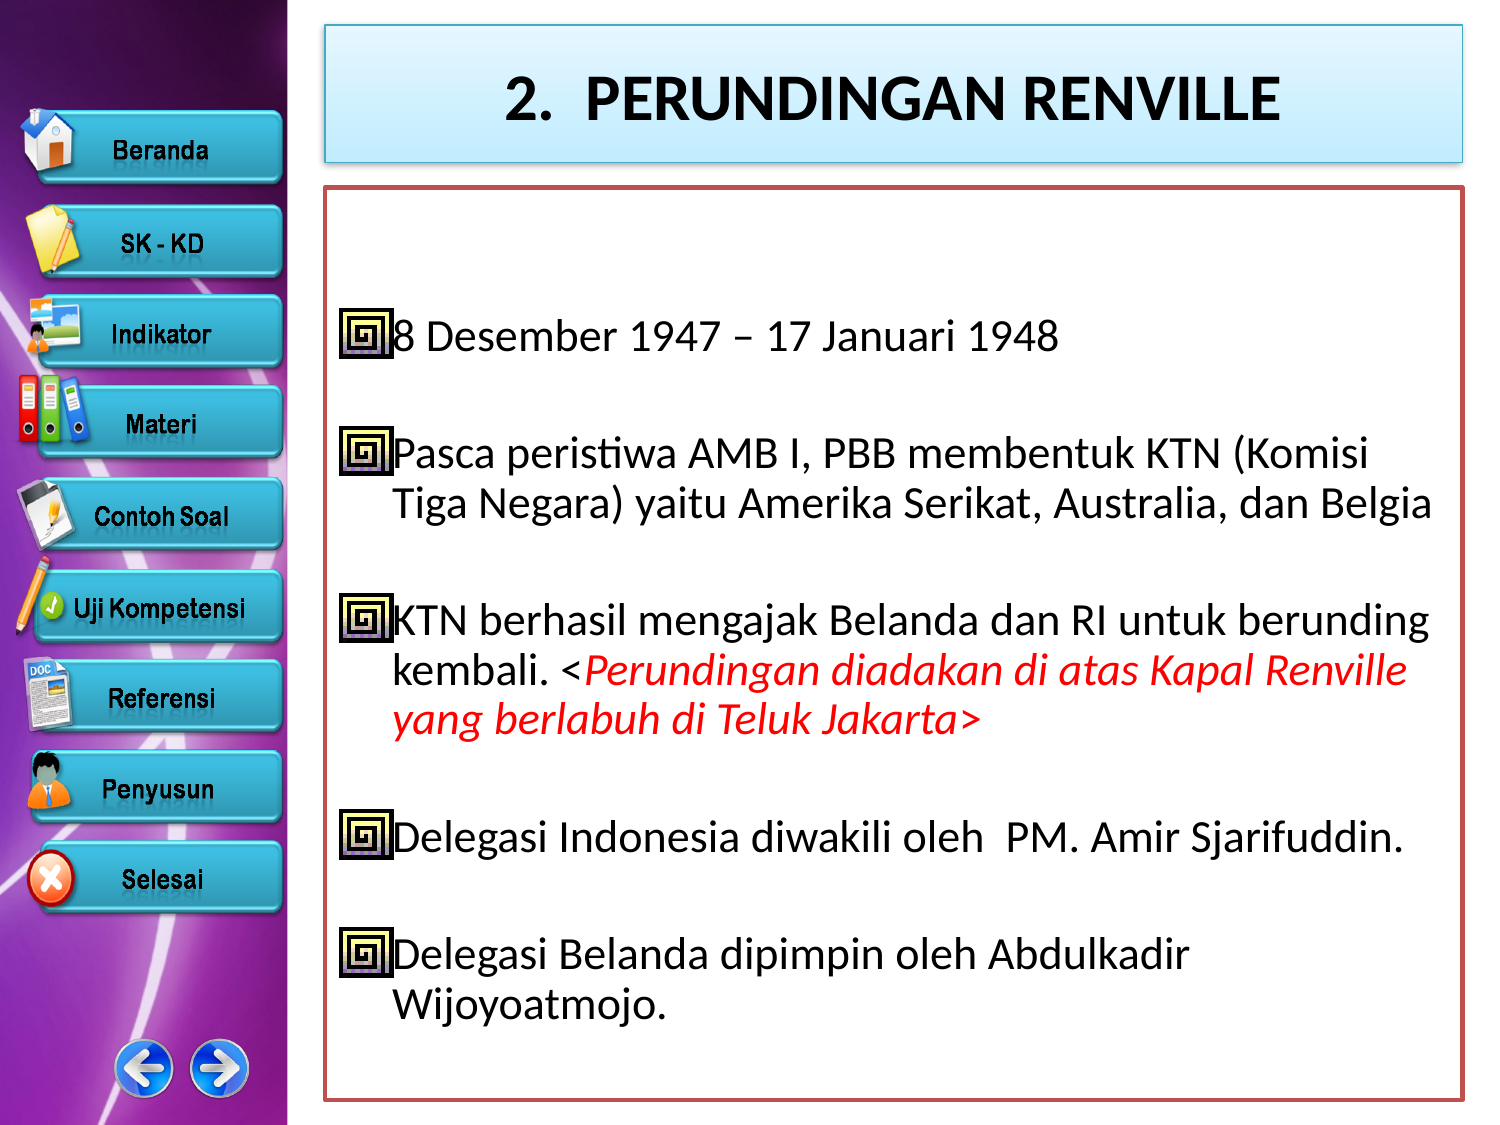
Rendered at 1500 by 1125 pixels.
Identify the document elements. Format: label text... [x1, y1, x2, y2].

picture [339, 426, 394, 476]
picture [339, 308, 394, 359]
picture [0, 0, 288, 1125]
picture [339, 593, 394, 643]
title 2. PERUNDINGAN RENVILLE [324, 24, 1463, 163]
picture [339, 809, 394, 860]
list 8 Desember 1947 – 17 Januari 1948 Pasca peristiwa AMB I, PBB membentuk KTN (Komisi Tiga Negara) yaitu Amerika Serikat, Australia, dan Belgia KTN berhasil mengajak Belanda dan RI untuk berunding kembali. <Perundingan diadakan di atas Kapal Renville yang berlabuh di Teluk Jakarta> Delegasi Indonesia diwakili oleh PM. Amir Sjarifuddin. Delegasi Belanda dipimpin oleh Abdulkadir Wijoyoatmojo. [323, 185, 1465, 1102]
picture [339, 927, 394, 978]
